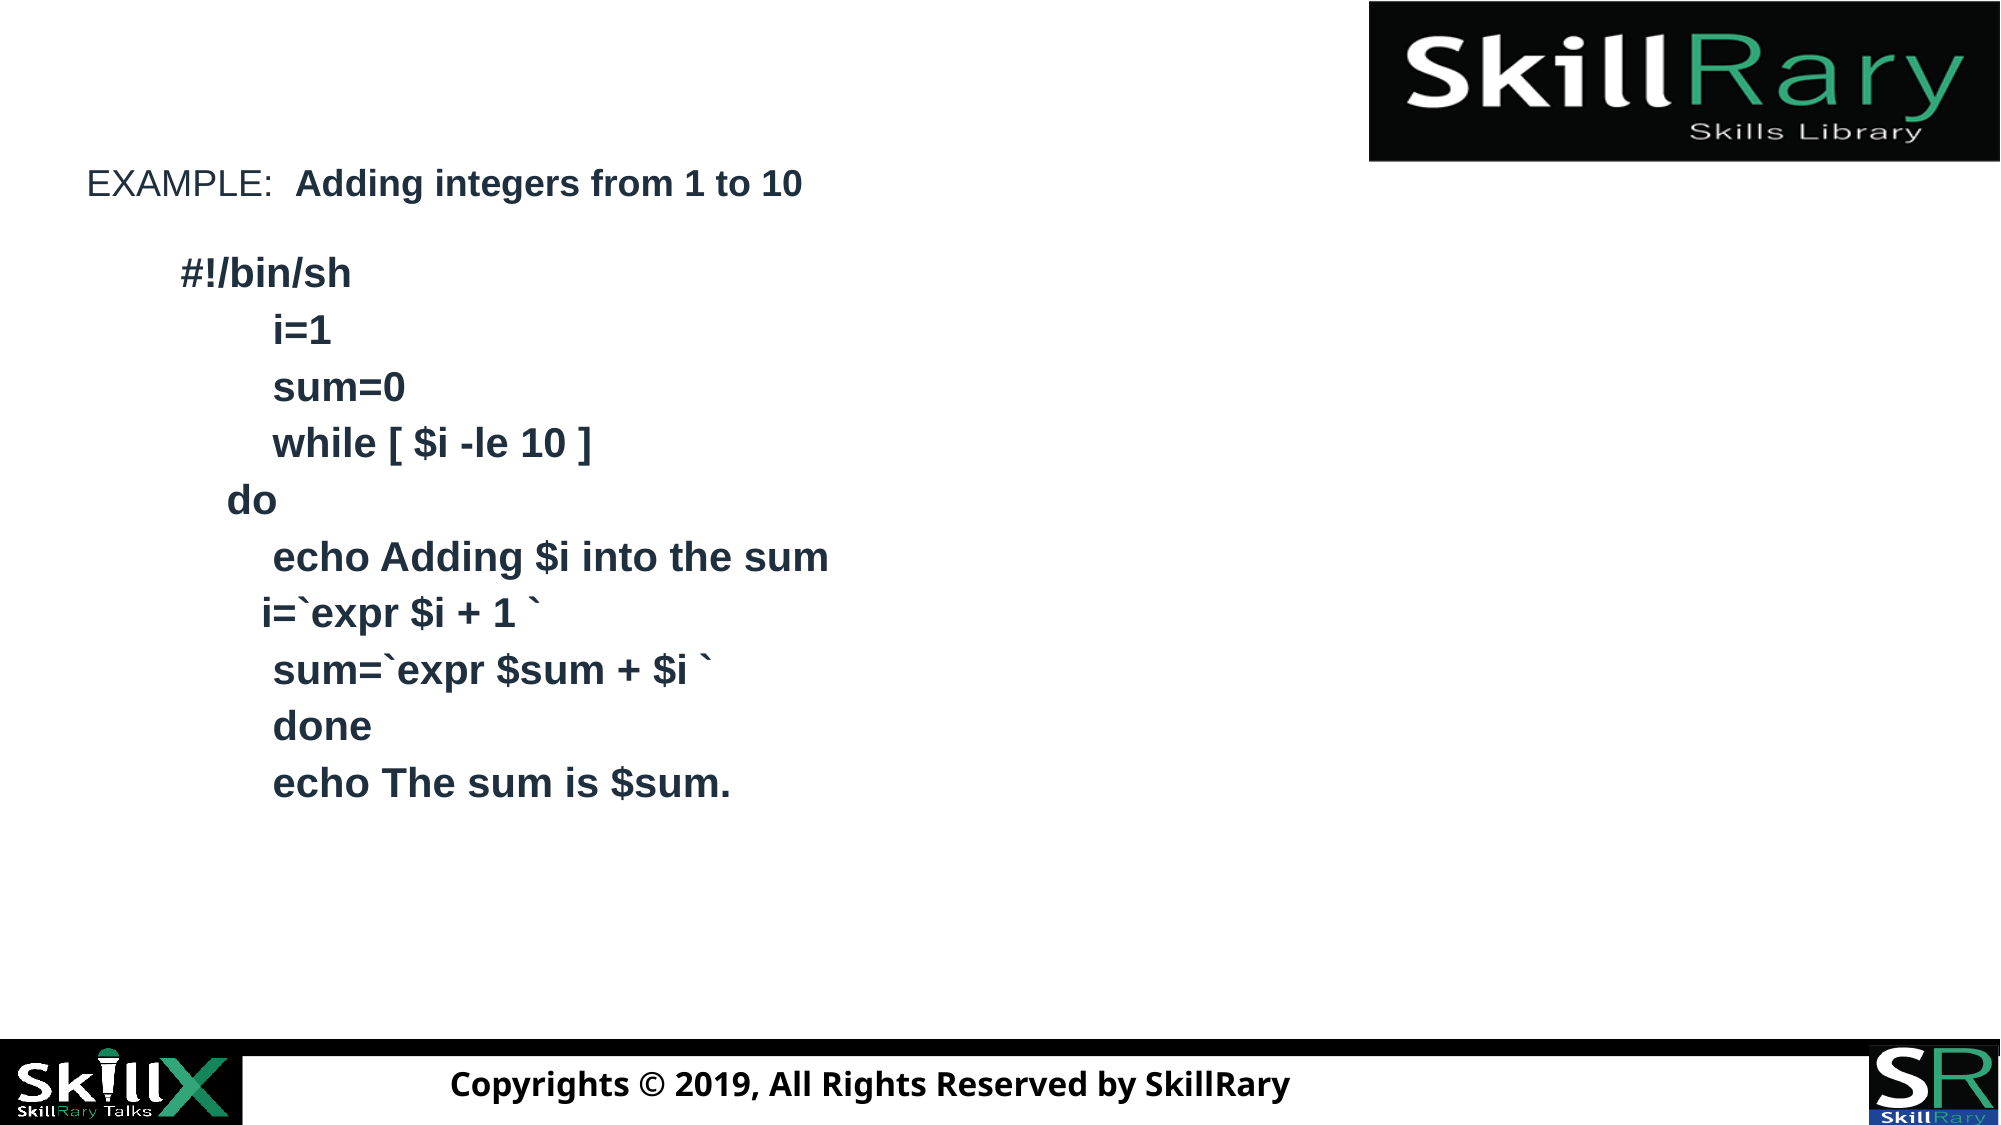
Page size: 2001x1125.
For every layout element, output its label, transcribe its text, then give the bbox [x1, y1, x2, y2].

picture [1869, 1037, 2000, 1125]
text_box EXAMPLE: Adding integers from 1 to 10 [71, 151, 819, 257]
picture [1369, 0, 2000, 245]
text_box #!/bin/sh i=1 sum=0 while [ $i -le 10 ] do echo Adding $i into the sum i=`expr $i + 1 ` sum=`expr $sum + $i ` done echo The sum is $sum. [90, 248, 1091, 870]
picture [0, 1039, 243, 1125]
